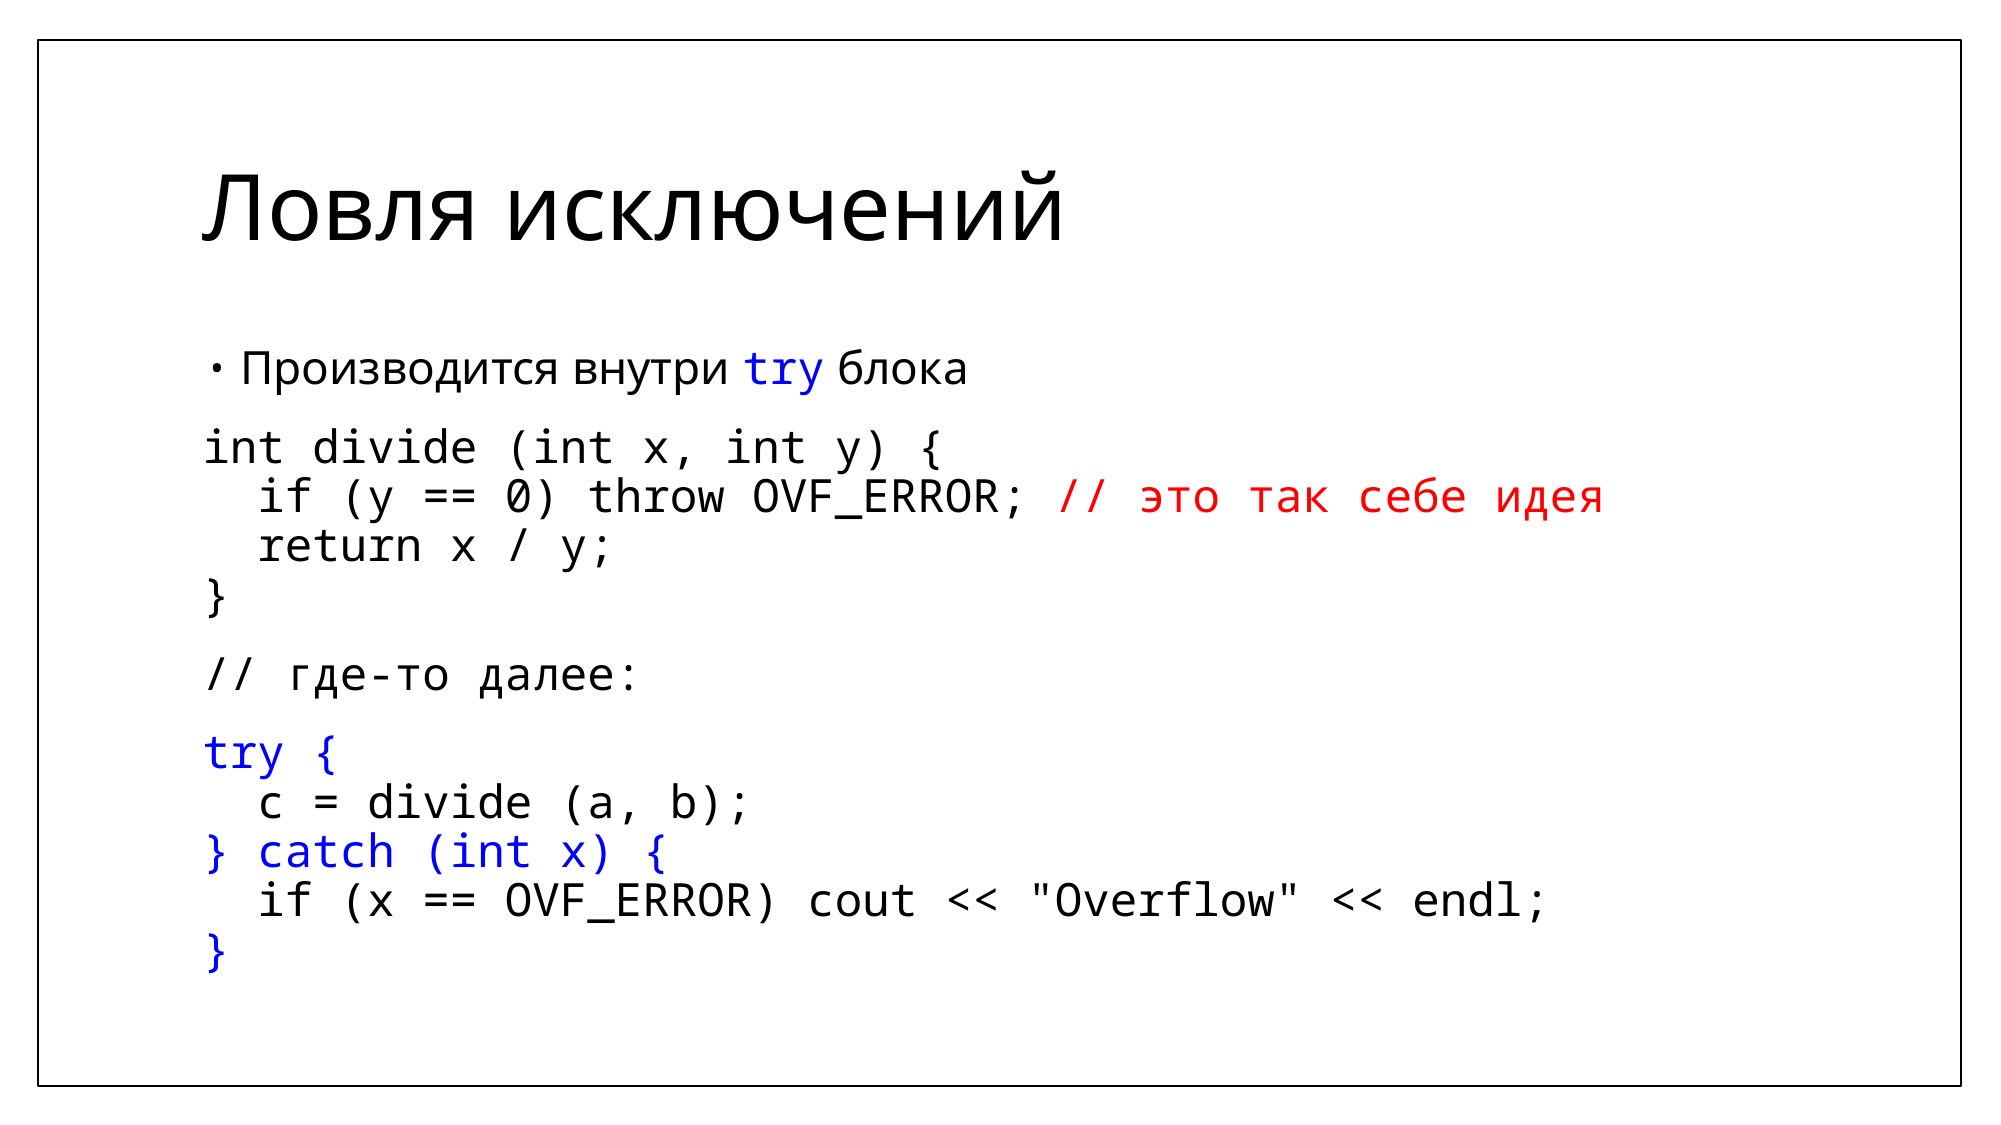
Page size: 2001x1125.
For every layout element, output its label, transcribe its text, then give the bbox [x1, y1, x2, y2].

title Ловля исключений [187, 99, 1808, 323]
list Производится внутри try блока int divide (int x, int y) { if (y == 0) throw OVF_ERROR; // это так себе идея return x / y; } // где-то далее: try { c = divide (a, b); } catch (int x) { if (x == OVF_ERROR) cout << "Overflow" << endl; } [187, 337, 1808, 1000]
